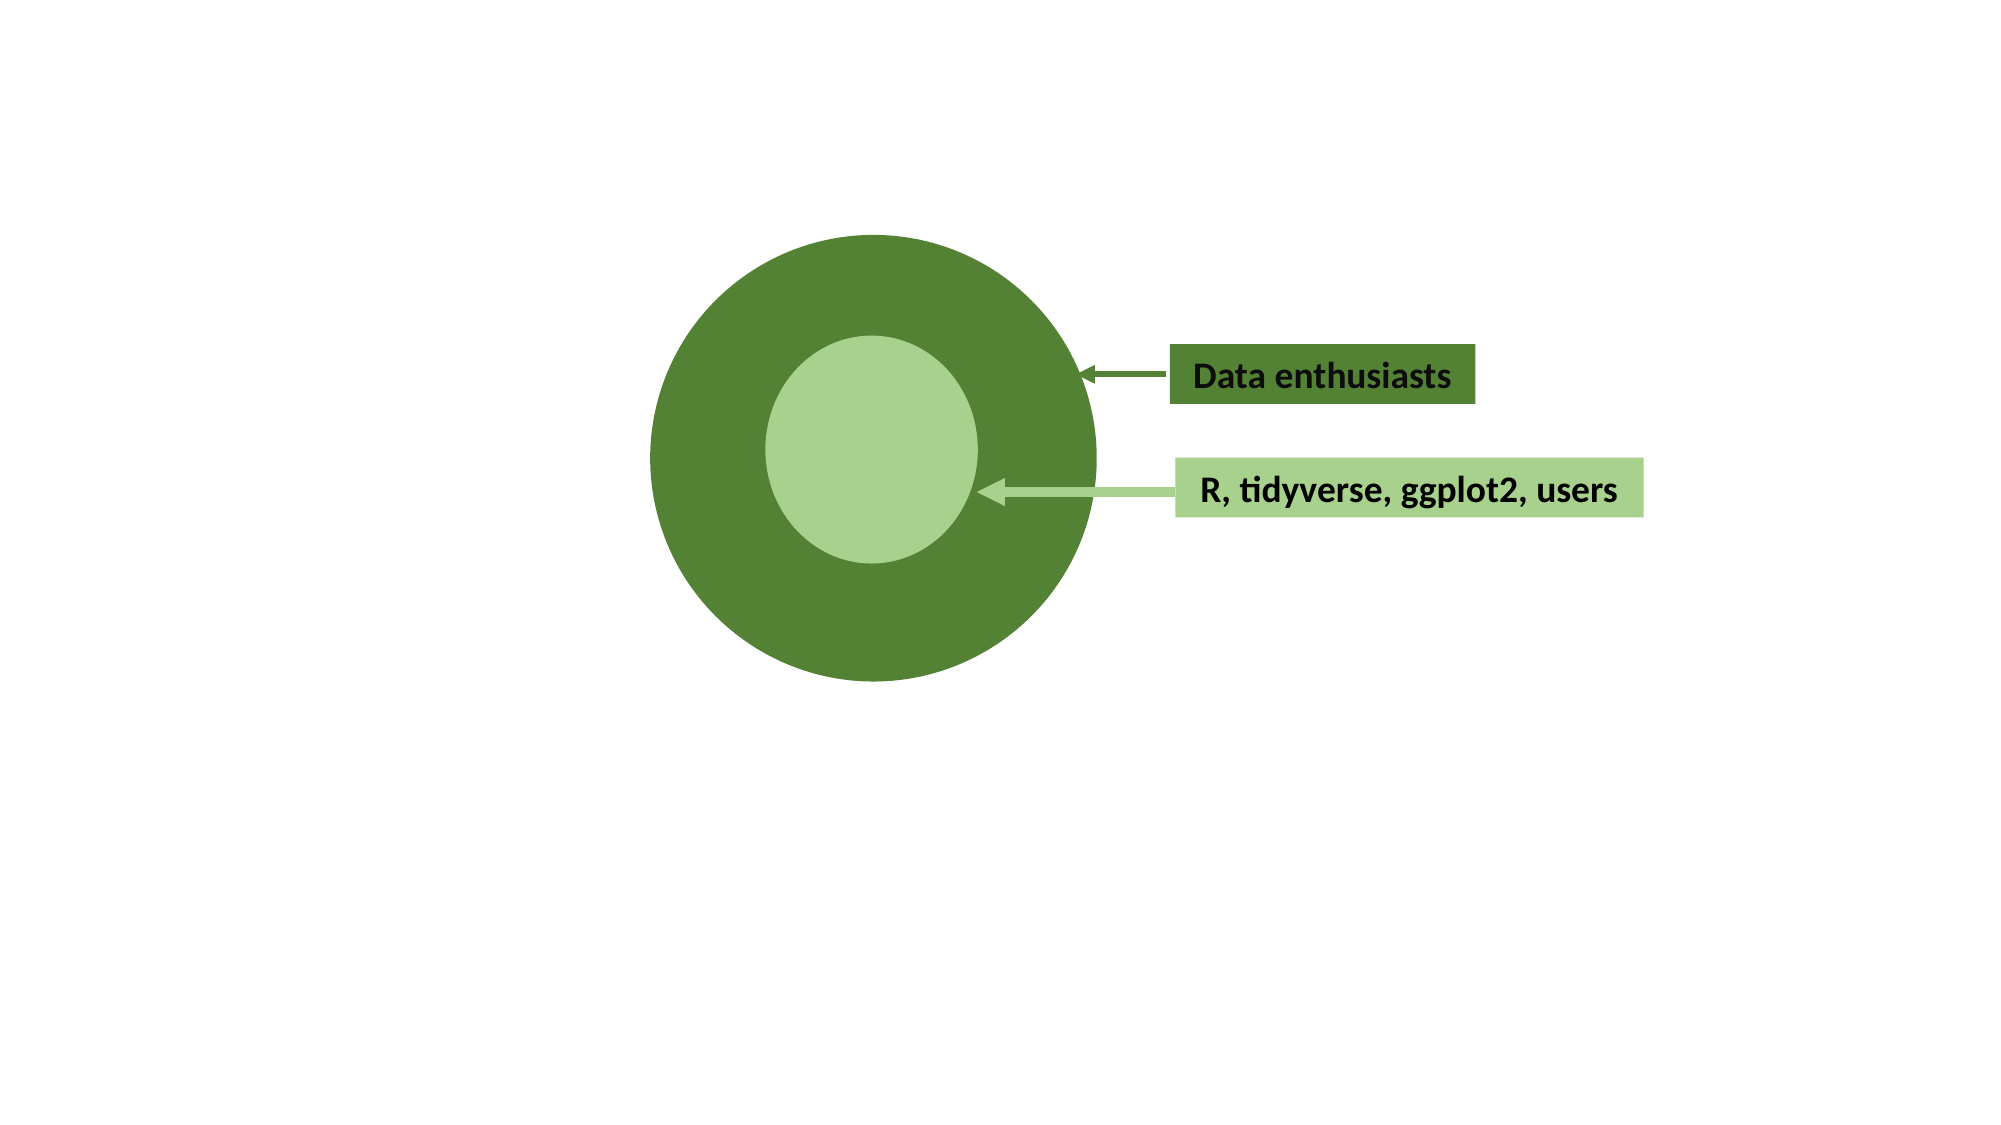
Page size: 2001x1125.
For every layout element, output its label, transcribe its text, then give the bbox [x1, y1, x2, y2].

text_box R, tidyverse, ggplot2, users [1175, 457, 1644, 518]
text_box [765, 335, 978, 564]
text_box Data enthusiasts [1169, 344, 1476, 404]
text_box [650, 234, 1097, 682]
